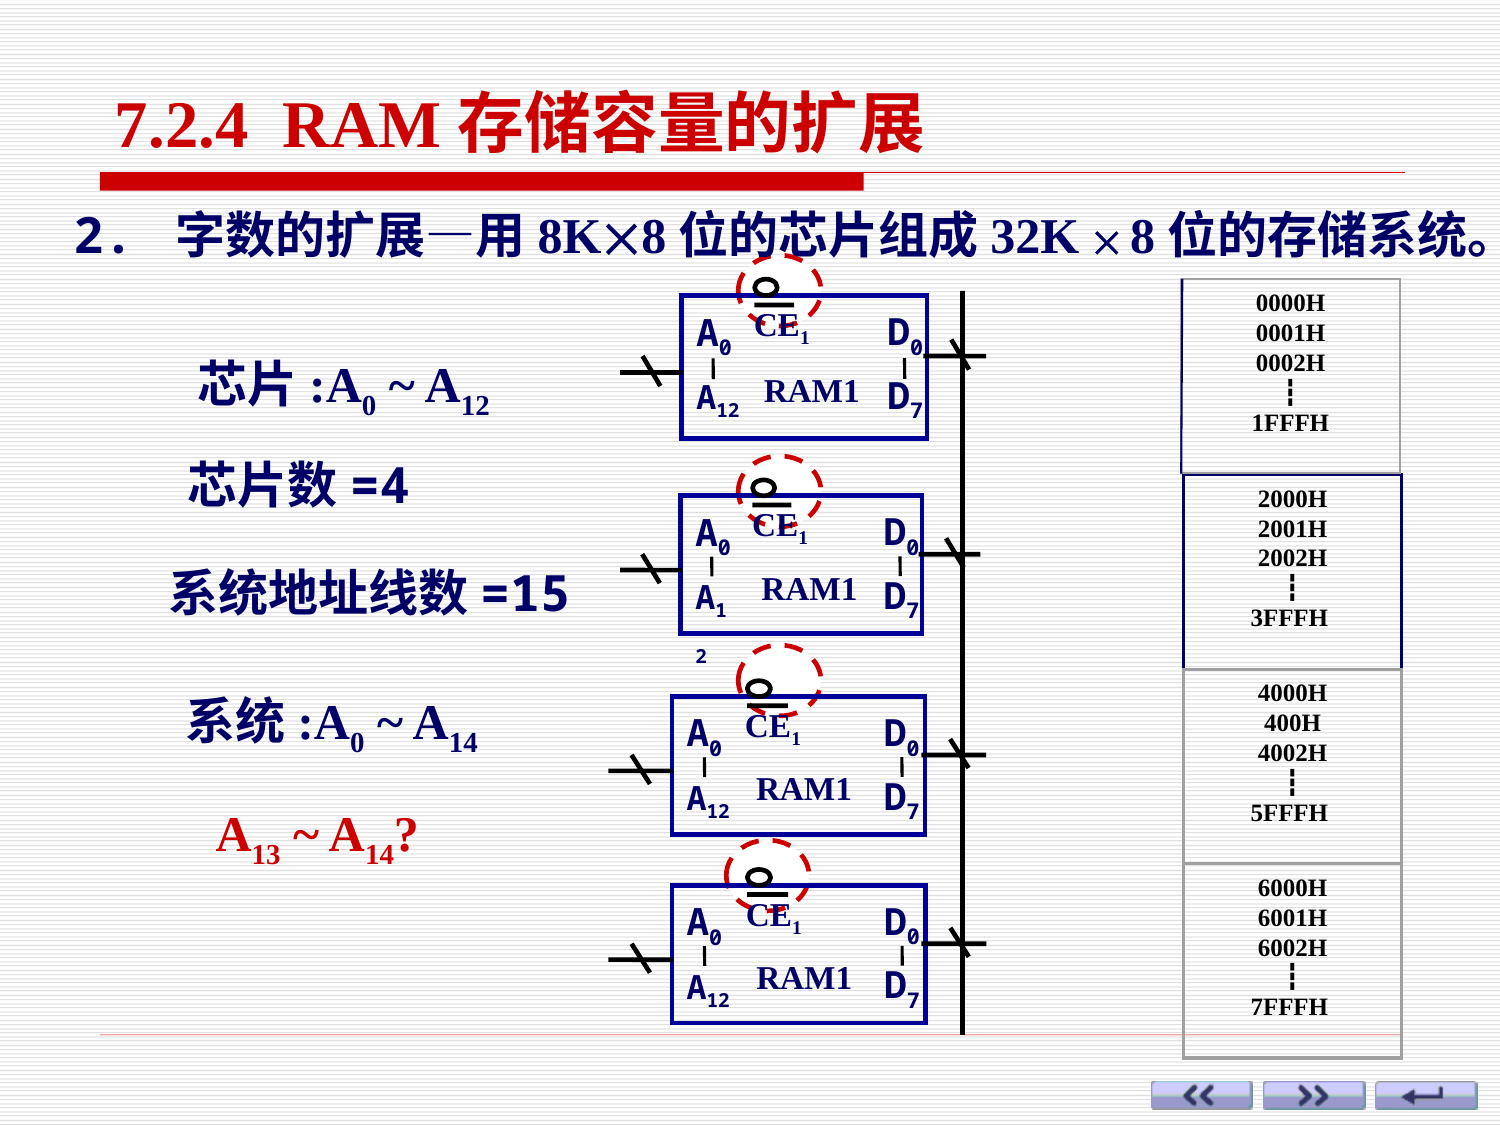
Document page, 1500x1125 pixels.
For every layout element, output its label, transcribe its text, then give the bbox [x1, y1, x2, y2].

text_box [738, 645, 822, 680]
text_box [620, 479, 981, 634]
text_box 芯片数=4 [173, 446, 425, 521]
text_box 2. 字数的扩展—用8K8位的芯片组成32K  8位的存储系统。 [58, 207, 1500, 271]
text_box 7.2.4 RAM存储容量的扩展 [100, 78, 1057, 163]
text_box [608, 680, 987, 835]
text_box 系统:A0 ~ A14 [170, 682, 505, 766]
text_box [740, 271, 819, 279]
text_box 系统地址线数=15 [153, 554, 585, 629]
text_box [608, 869, 987, 1024]
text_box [619, 279, 987, 439]
picture [0, 0, 1500, 1125]
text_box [1181, 278, 1402, 1059]
text_box [727, 840, 809, 869]
text_box 芯片:A0 ~ A12 [182, 345, 517, 429]
text_box A13 ~ A14? [200, 794, 434, 878]
text_box [740, 455, 819, 479]
